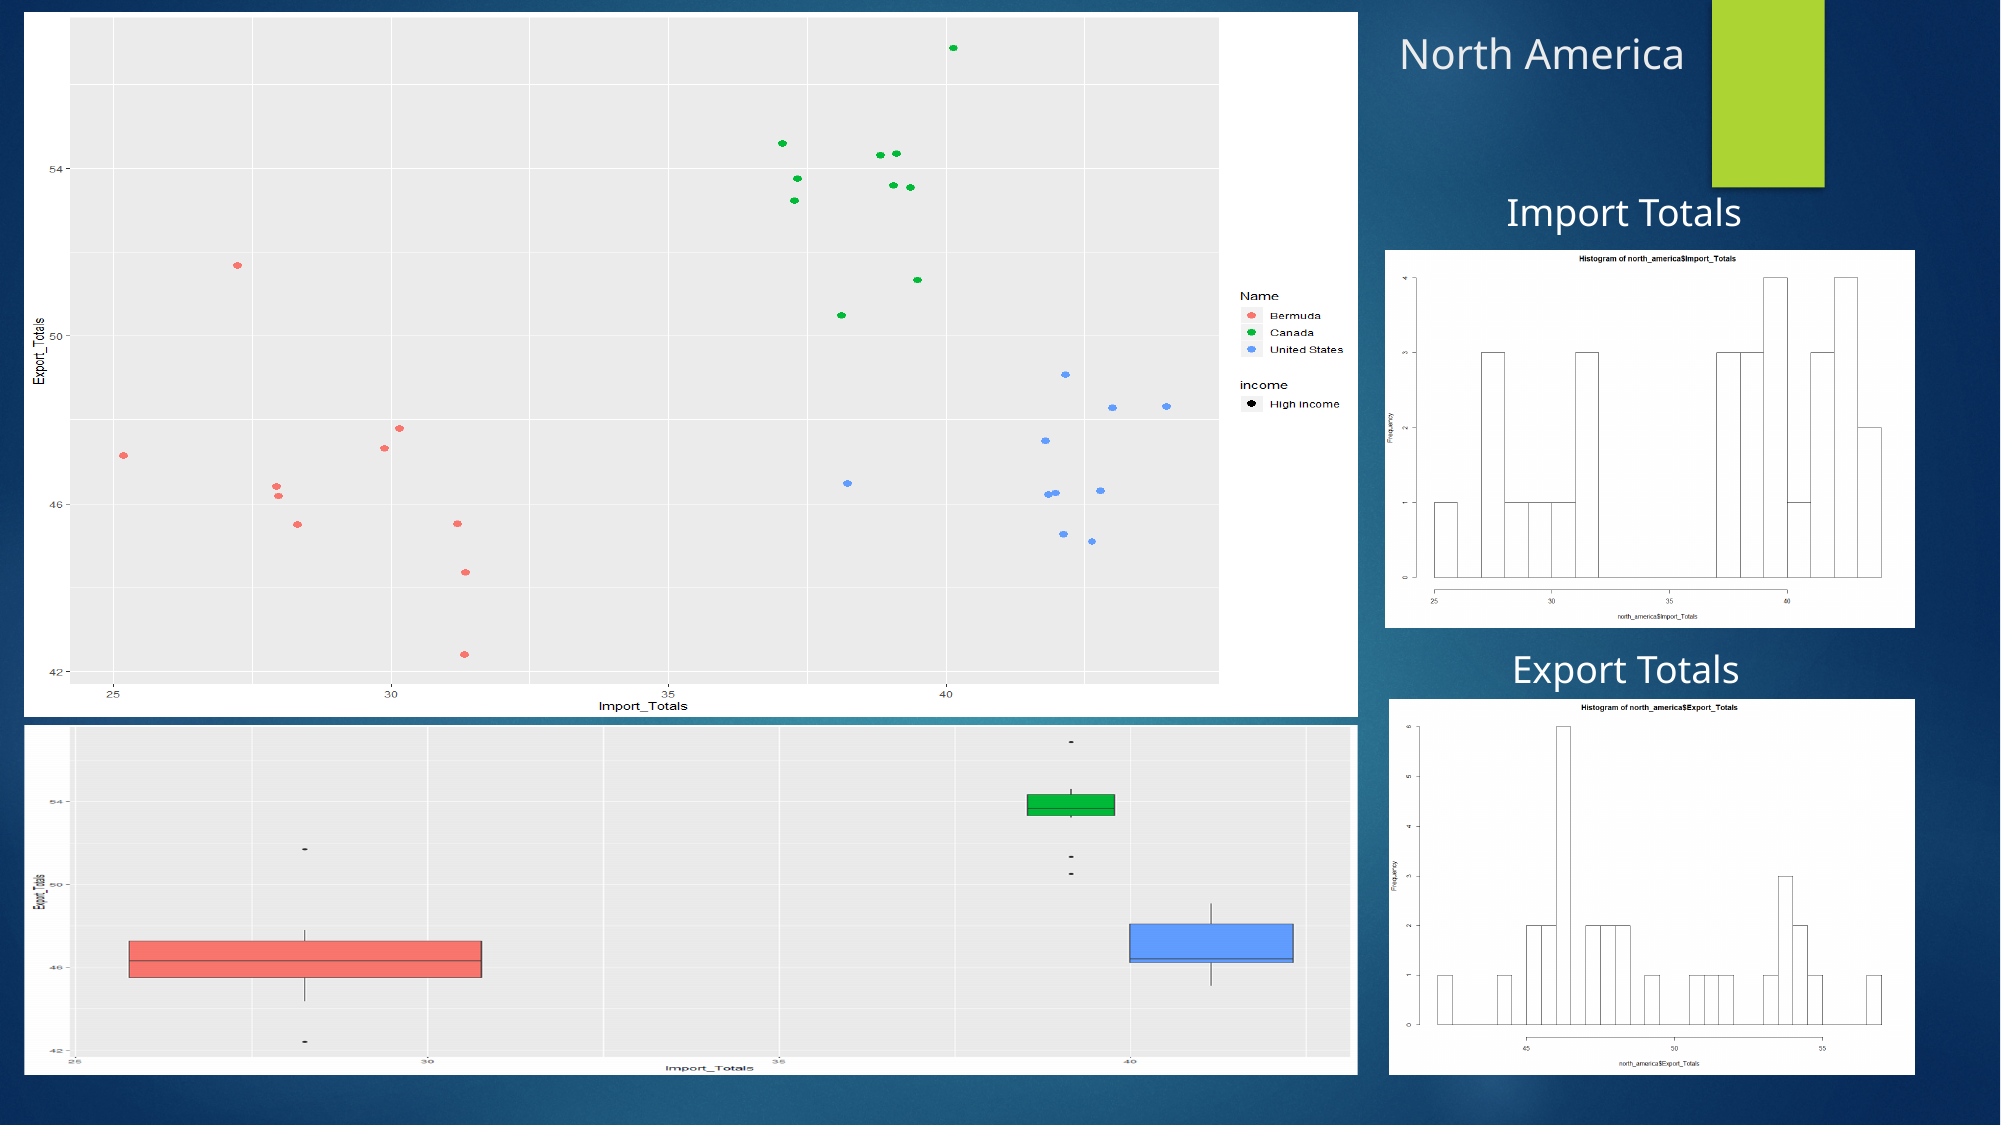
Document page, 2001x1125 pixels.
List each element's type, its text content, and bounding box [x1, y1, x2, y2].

picture [1385, 249, 1915, 628]
picture [1389, 699, 1915, 1125]
text_box Export Totals [1497, 638, 1807, 697]
picture [0, 0, 1576, 1125]
text_box Import Totals [1491, 181, 1802, 242]
title North America [1383, 20, 1710, 146]
